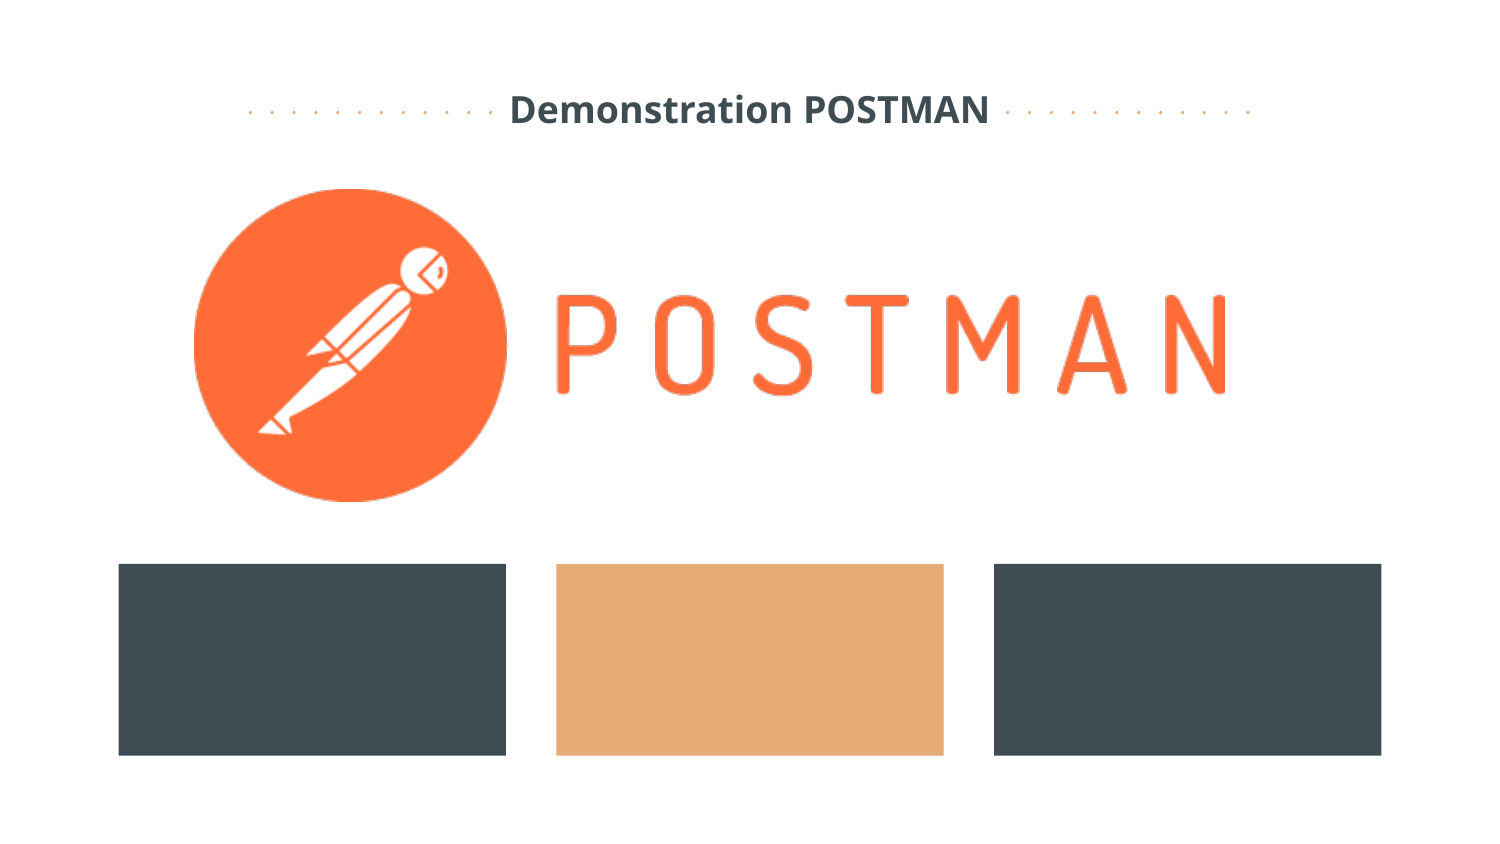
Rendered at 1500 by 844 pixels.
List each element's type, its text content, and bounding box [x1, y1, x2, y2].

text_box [1005, 110, 1251, 115]
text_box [248, 110, 494, 115]
title Demonstration POSTMAN [278, 70, 1221, 150]
picture [194, 188, 1225, 502]
